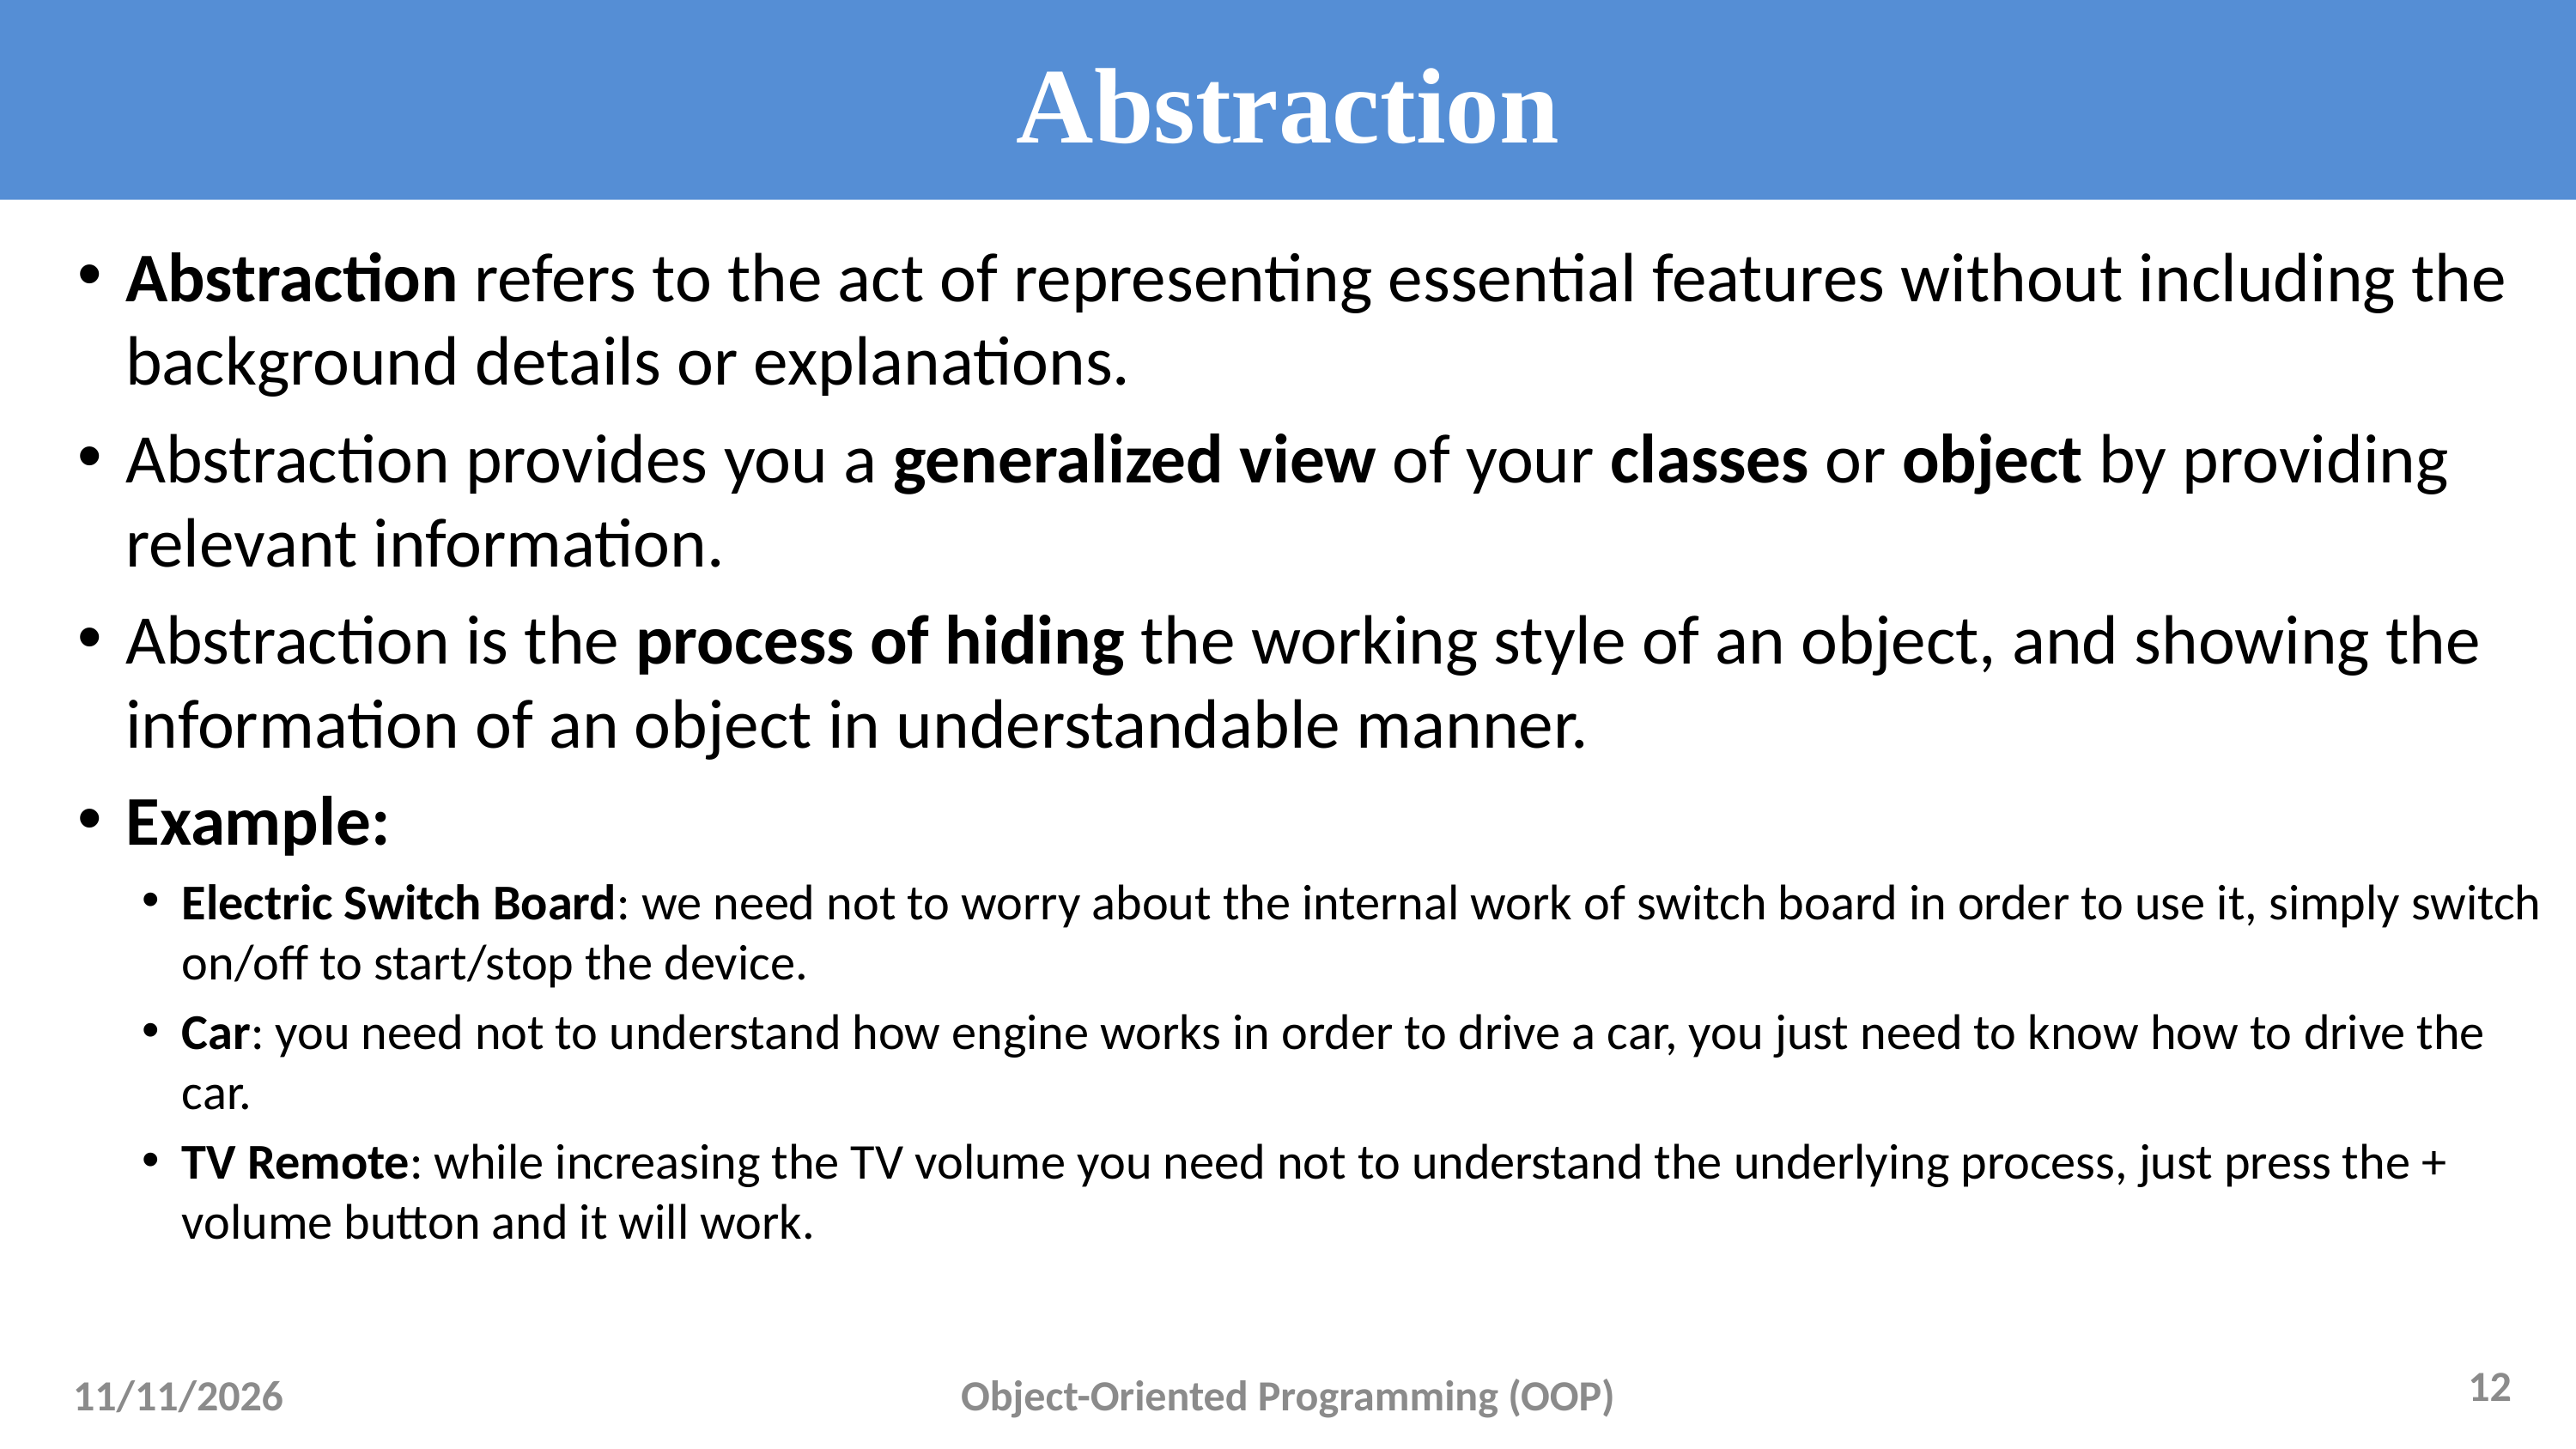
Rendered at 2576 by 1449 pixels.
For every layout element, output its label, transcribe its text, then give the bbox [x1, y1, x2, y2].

footer Object-Oriented Programming (OOP) [905, 1367, 1671, 1420]
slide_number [60, 1367, 361, 1420]
list Abstraction refers to the act of representing essential features without including the background details or explanations. Abstraction provides you a generalized view of your classes or object by providing relevant information. Abstraction is the process of hiding the working style of an object, and showing the information of an object in understandable manner. Example: Electric Switch Board: we need not to worry about the internal work of switch board in order to use it, simply switch on/off to start/stop the device. Car: you need not to understand how engine works in order to drive a car, you just need to know how to drive the car. TV Remote: while increasing the TV volume you need not to understand the underlying process, just press the + volume button and it will work. [64, 225, 2576, 1319]
slide_number 12 [2223, 1358, 2524, 1410]
title Abstraction [0, 0, 2576, 200]
